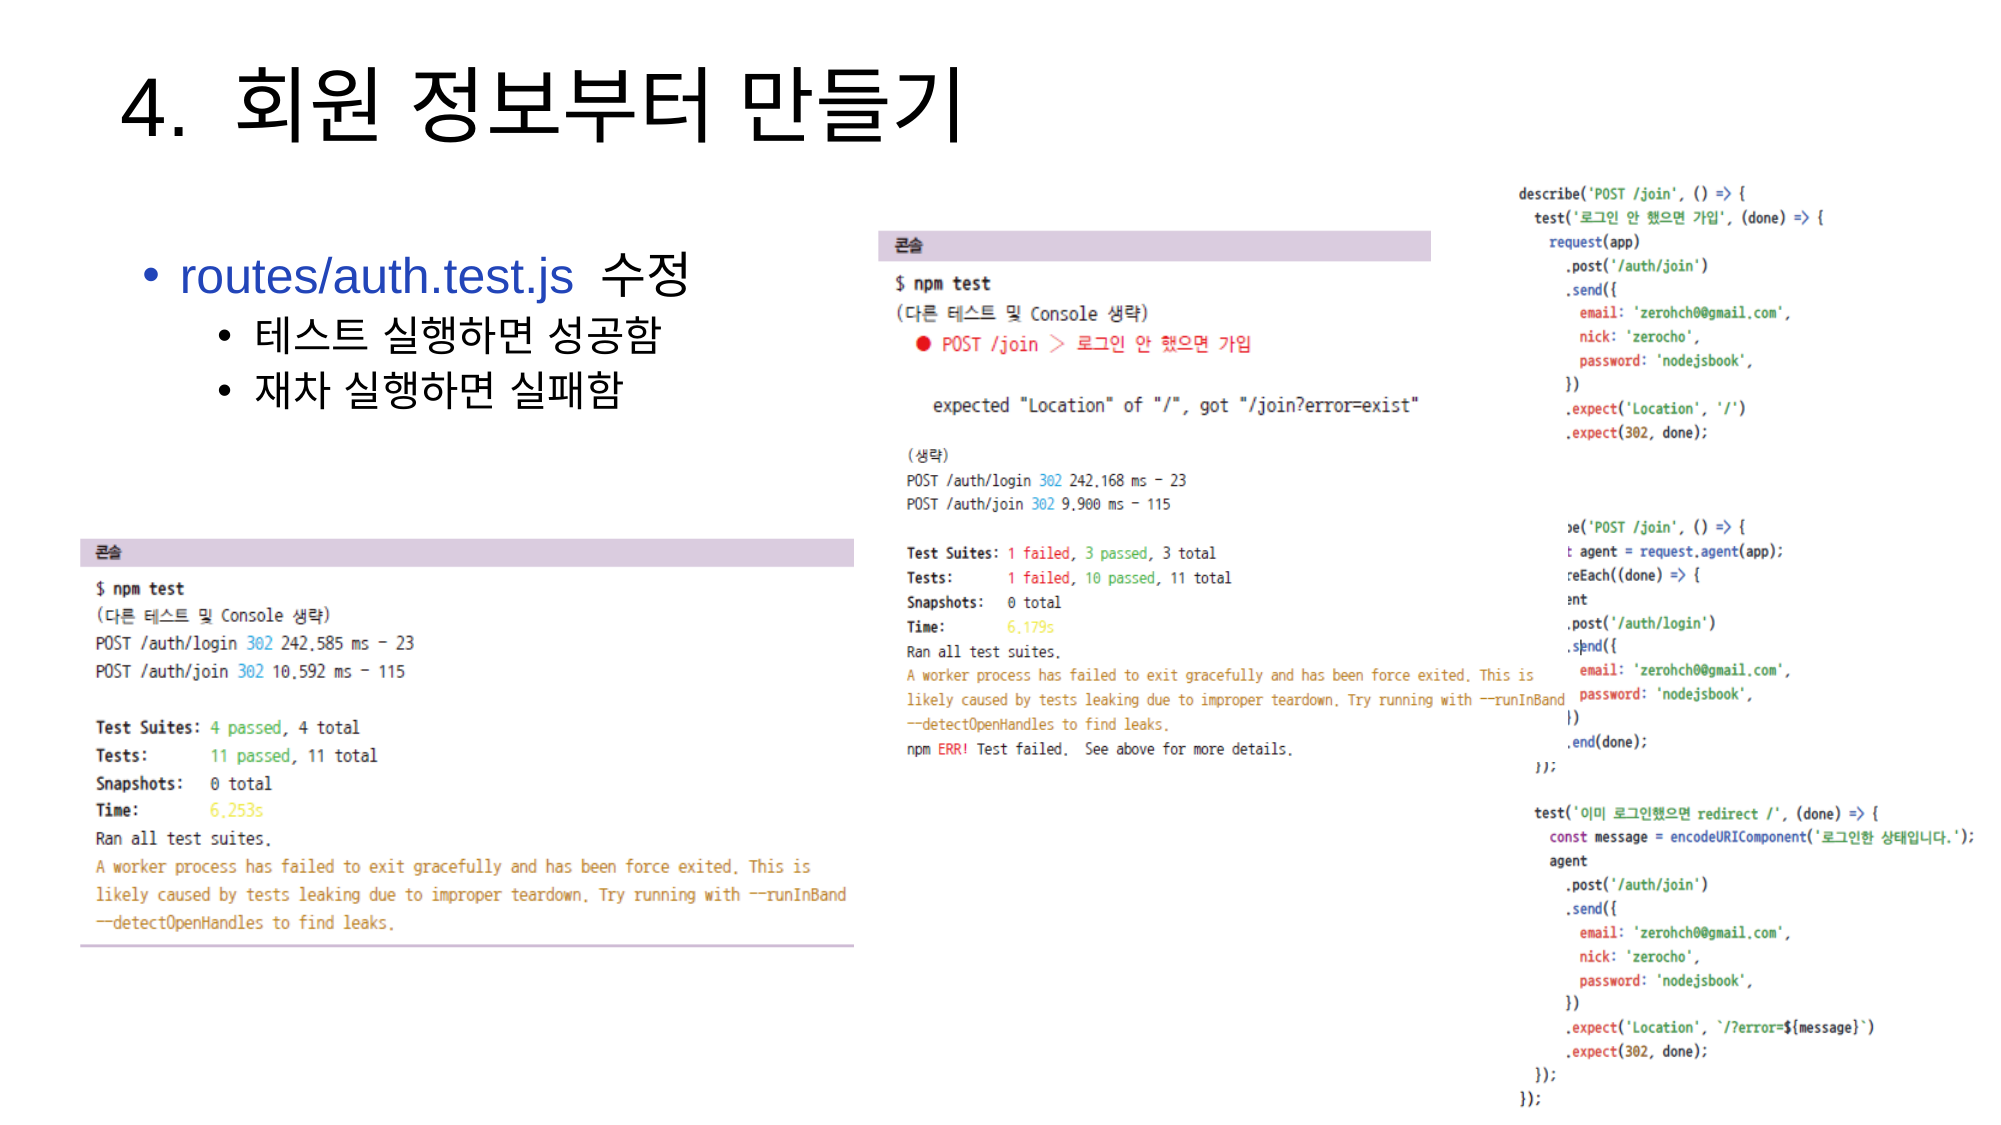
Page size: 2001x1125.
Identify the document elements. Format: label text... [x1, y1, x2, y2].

text_box routes/auth.test.js 수정 테스트 실행하면 성공함 재차 실행하면 실패함 [127, 243, 1458, 1058]
picture [874, 225, 1431, 426]
picture [72, 531, 854, 953]
text_box 4. 회원 정보부터 만들기 [106, 56, 1832, 275]
picture [890, 178, 1986, 1111]
